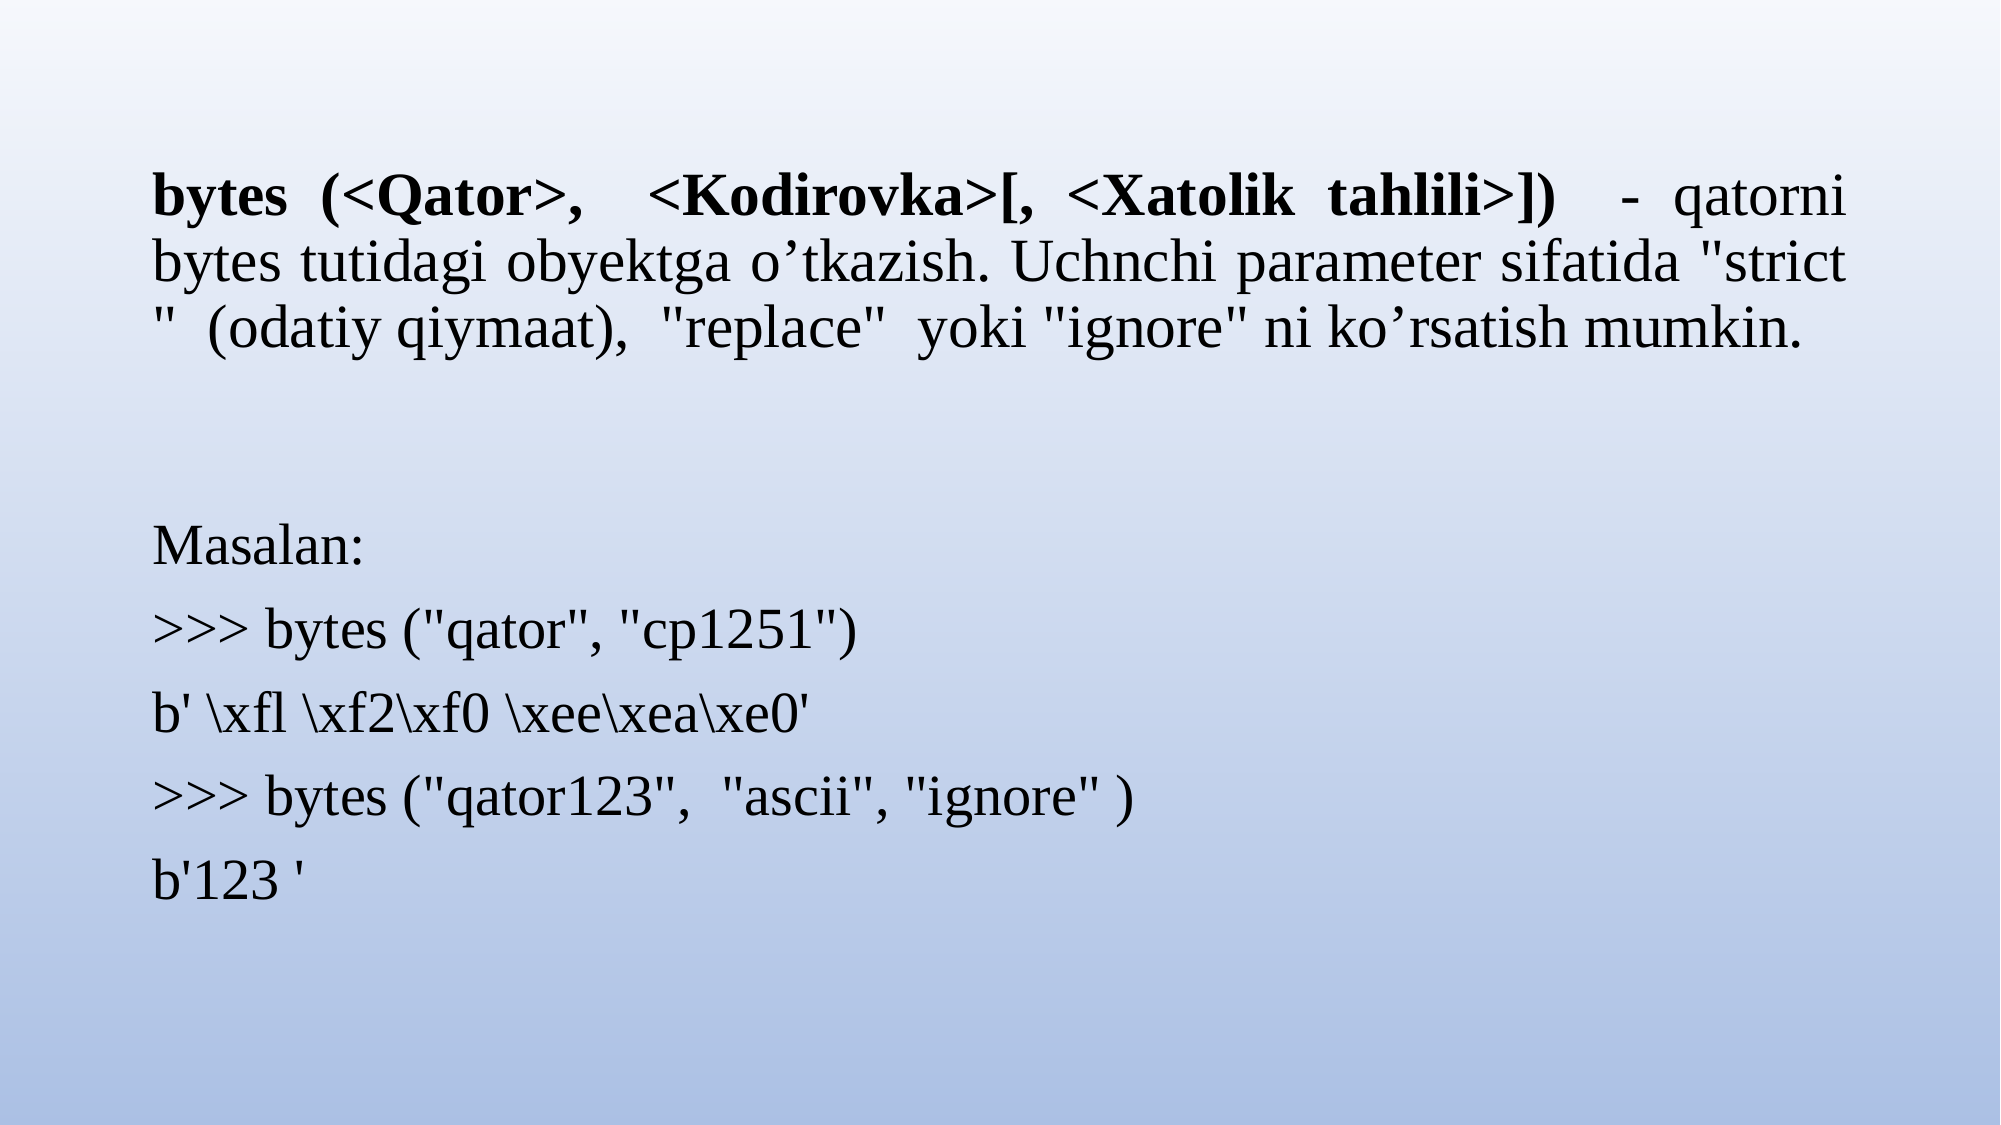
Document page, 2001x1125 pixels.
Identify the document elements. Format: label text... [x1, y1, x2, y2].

list Masalan: >>> bуtеs ("qator", "ср1251") b' \xfl \xf2\xf0 \xee\xea\xe0' >>> bуtеs ("qator123", "ascii", "ignore" ) b'123 ' [137, 506, 1863, 1076]
title bytes (<Qator>, <Kodirovka>[, <Xatolik tahlili>]) - qatorni bytes tutidagi obyektga o’tkazish. Uchnchi parameter sifatida "strict " (odatiy qiymaat), "replace" yoki "ignore" ni ko’rsatish mumkin. [137, 122, 1863, 401]
